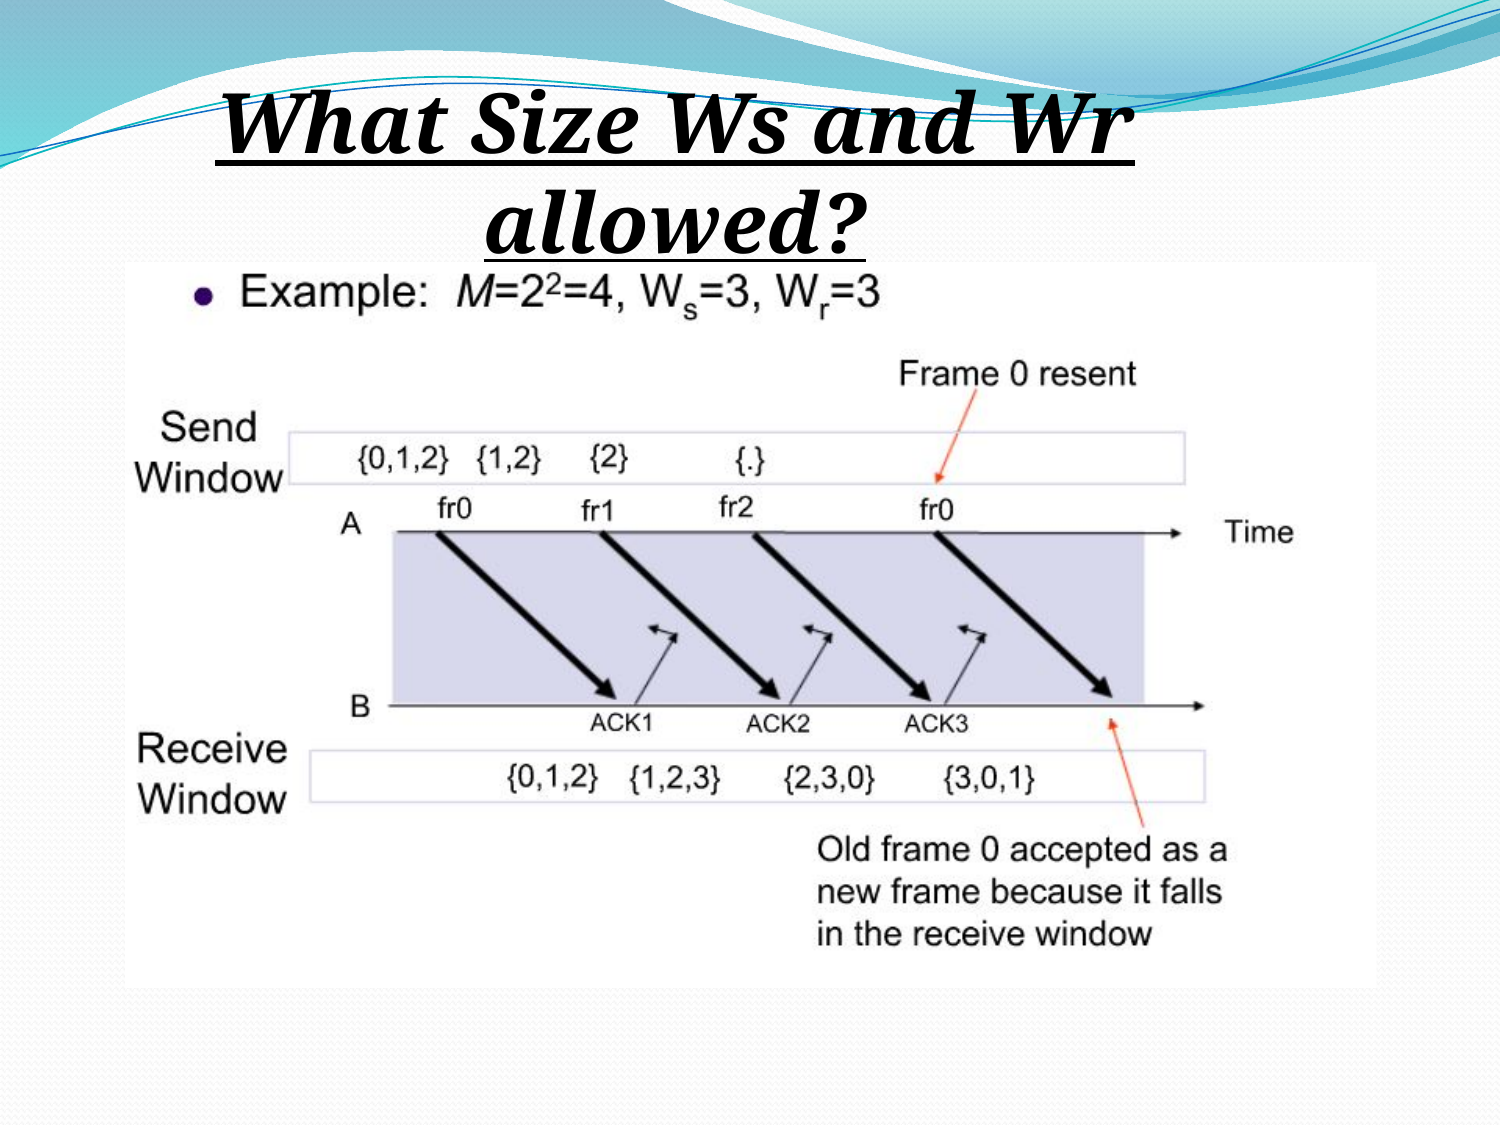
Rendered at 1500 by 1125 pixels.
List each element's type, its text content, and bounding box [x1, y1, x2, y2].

text_box What Size Ws and Wr allowed? [0, 62, 1350, 278]
picture [124, 262, 1377, 988]
